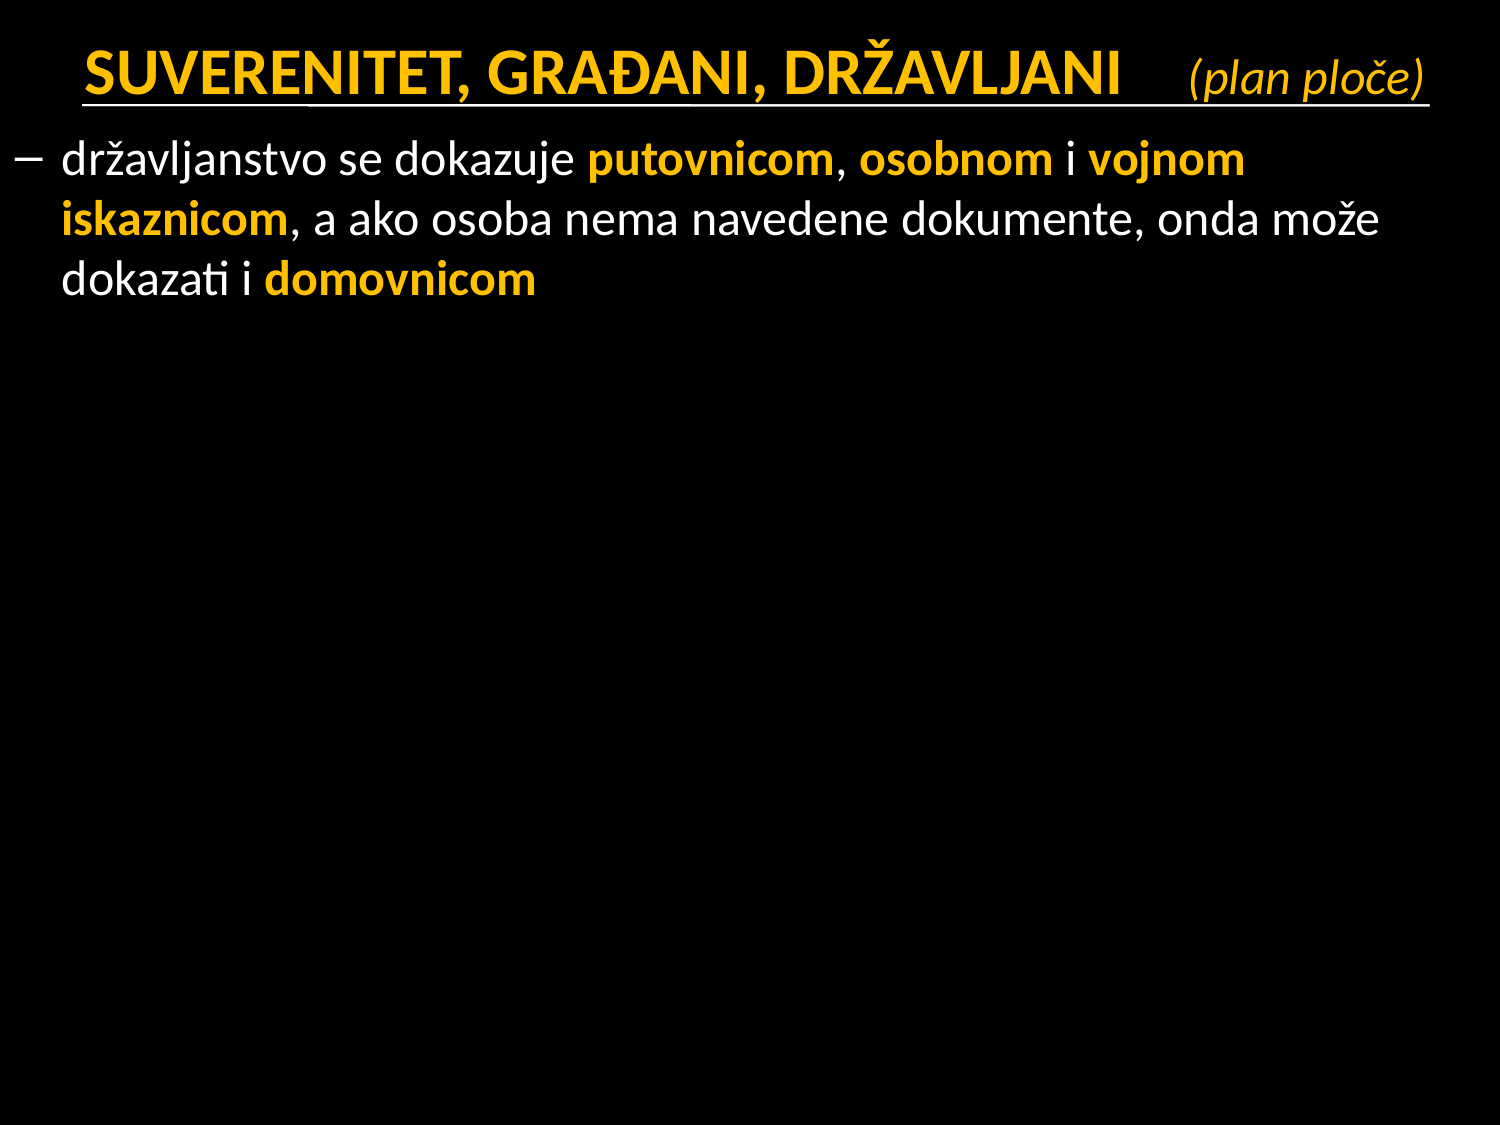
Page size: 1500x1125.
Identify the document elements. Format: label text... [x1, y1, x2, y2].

text_box državljanstvo se dokazuje putovnicom, osobnom i vojnom iskaznicom, a ako osoba nema navedene dokumente, onda može dokazati i domovnicom [0, 117, 1500, 1094]
title SUVERENITET, GRAĐANI, DRŽAVLJANI (plan ploče) [70, 11, 1500, 106]
